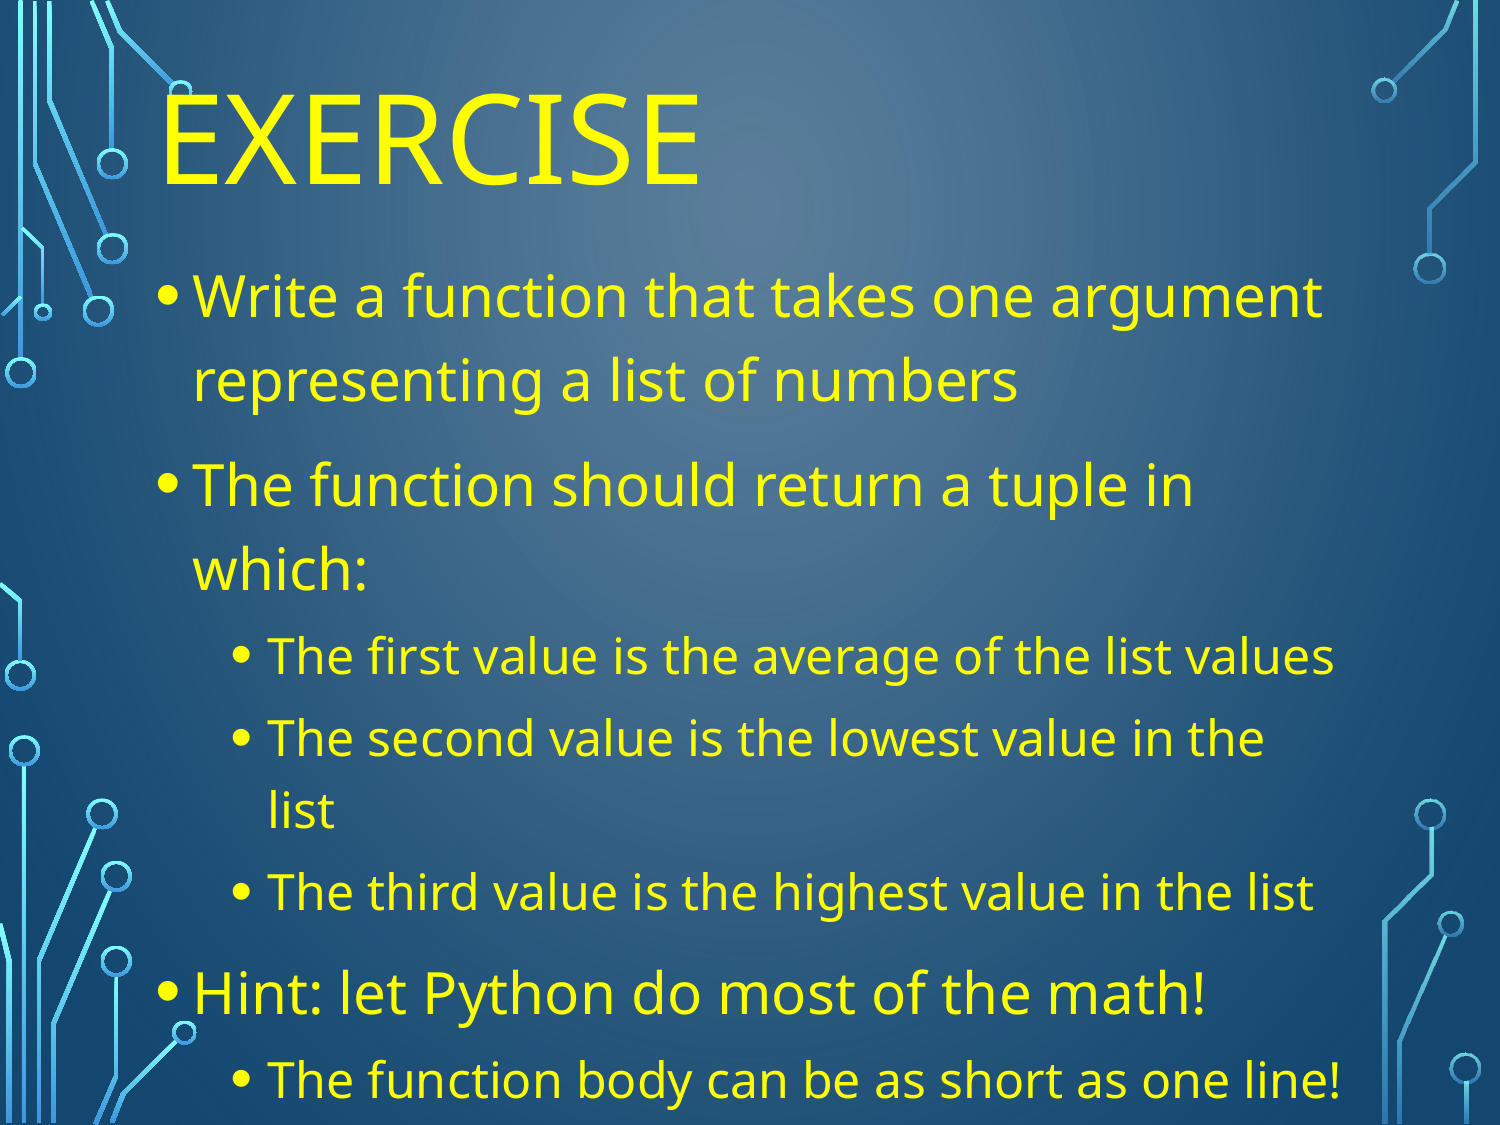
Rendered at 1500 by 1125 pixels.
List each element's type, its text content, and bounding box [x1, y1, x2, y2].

list Write a function that takes one argument representing a list of numbers The function should return a tuple in which: The first value is the average of the list values The second value is the lowest value in the list The third value is the highest value in the list Hint: let Python do most of the math! The function body can be as short as one line! [140, 237, 1360, 1088]
title Exercise [140, 62, 1360, 225]
